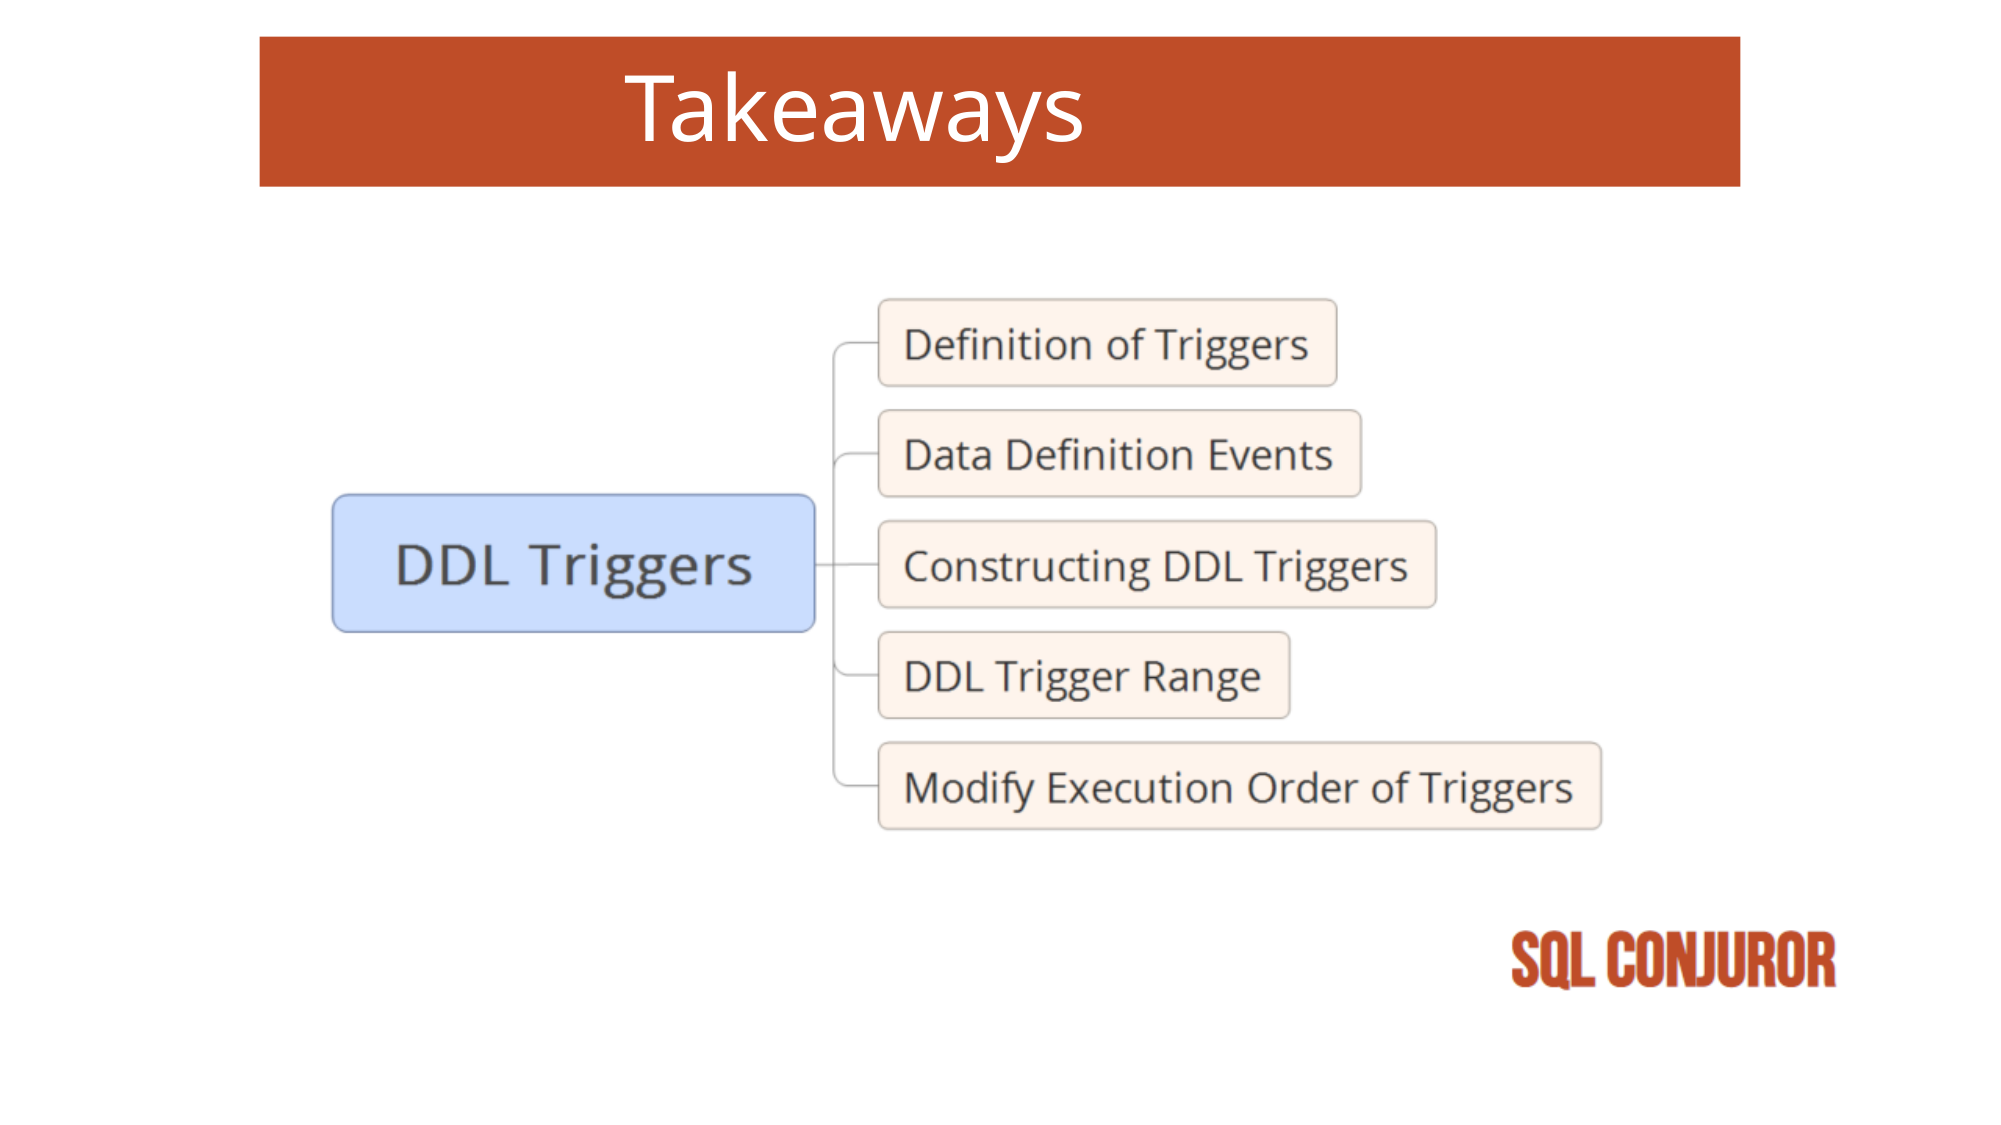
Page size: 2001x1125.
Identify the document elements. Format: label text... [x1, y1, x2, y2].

picture [318, 253, 1682, 872]
title Takeaways [259, 36, 1741, 187]
picture [1478, 918, 1863, 1000]
